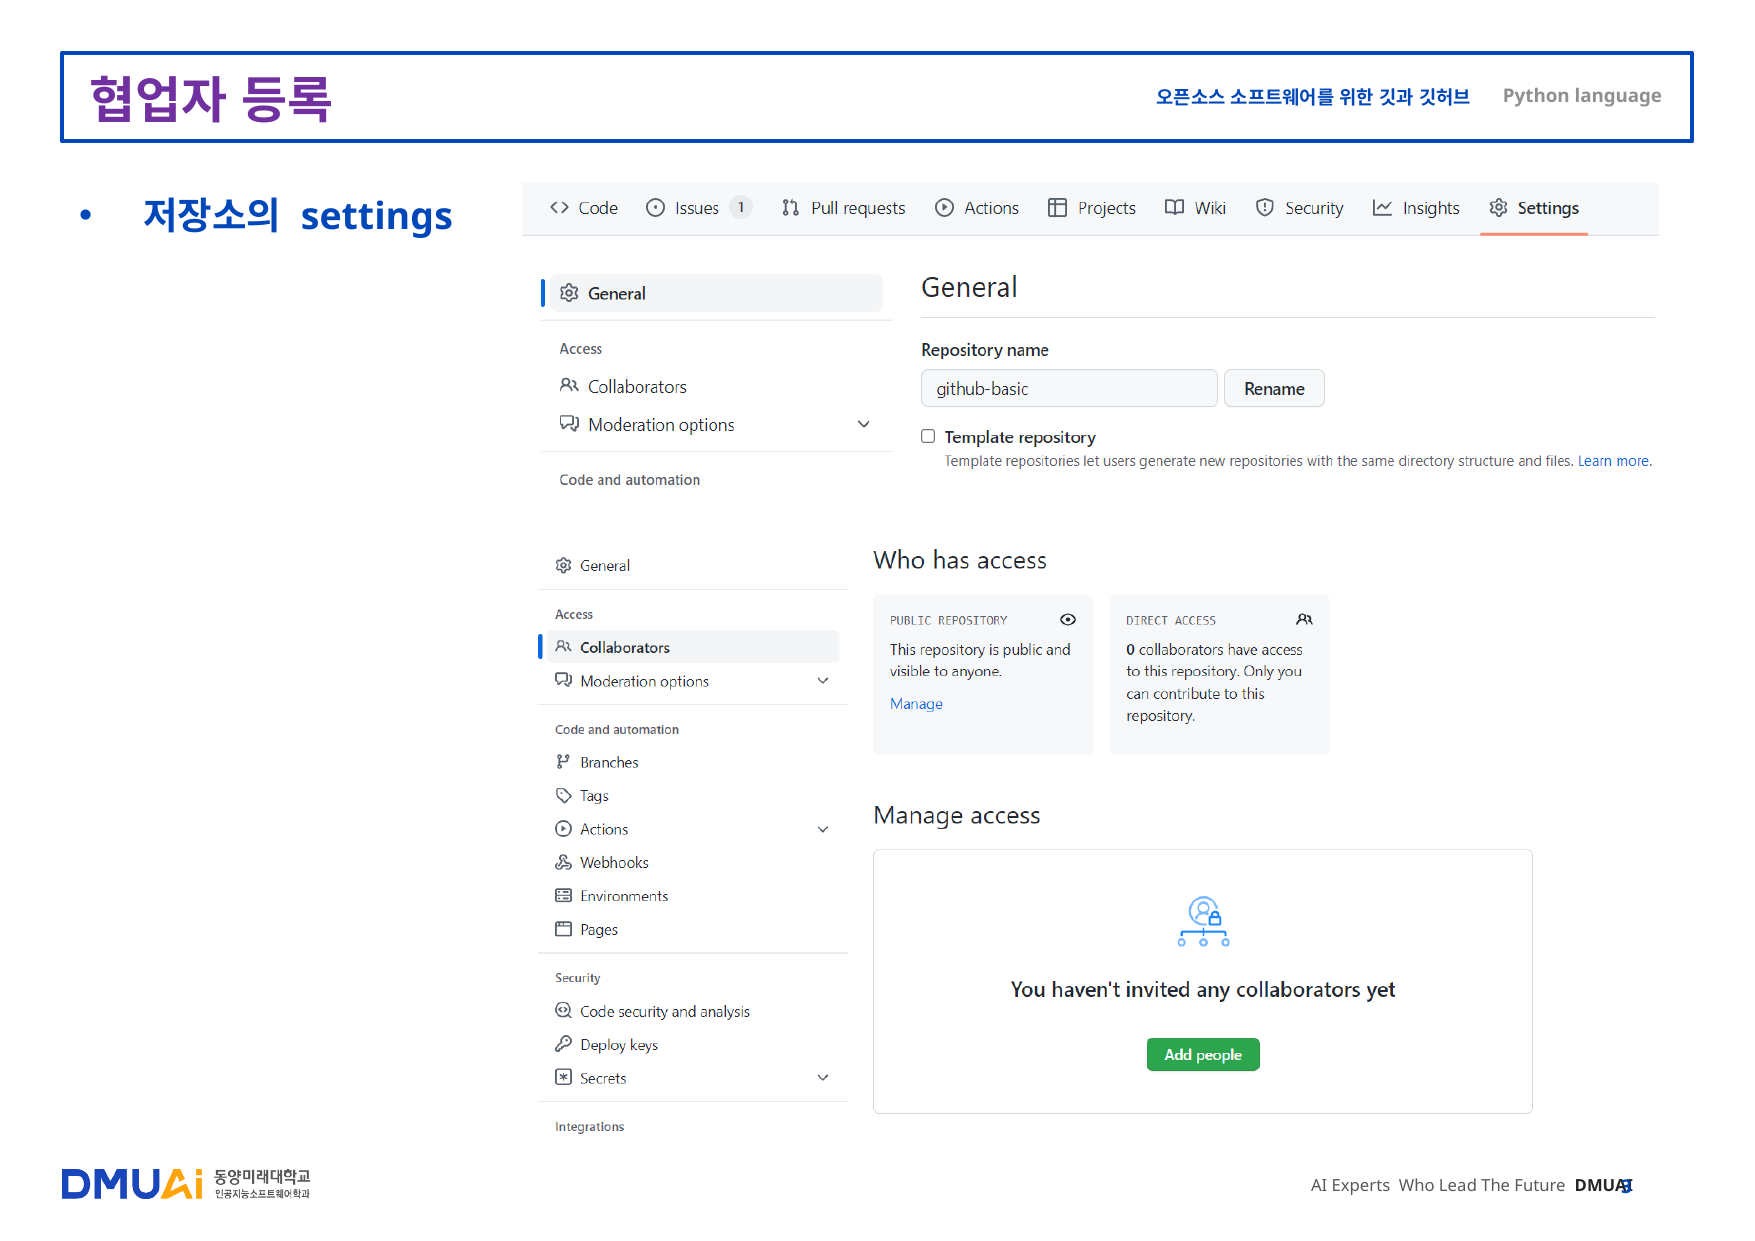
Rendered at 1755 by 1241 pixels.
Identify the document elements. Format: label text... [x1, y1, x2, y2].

picture [522, 182, 1659, 494]
title 협업자 등록 [72, 69, 1055, 128]
list 저장소의 settings [62, 183, 1681, 1140]
picture [522, 522, 1542, 1141]
picture [62, 1169, 310, 1199]
